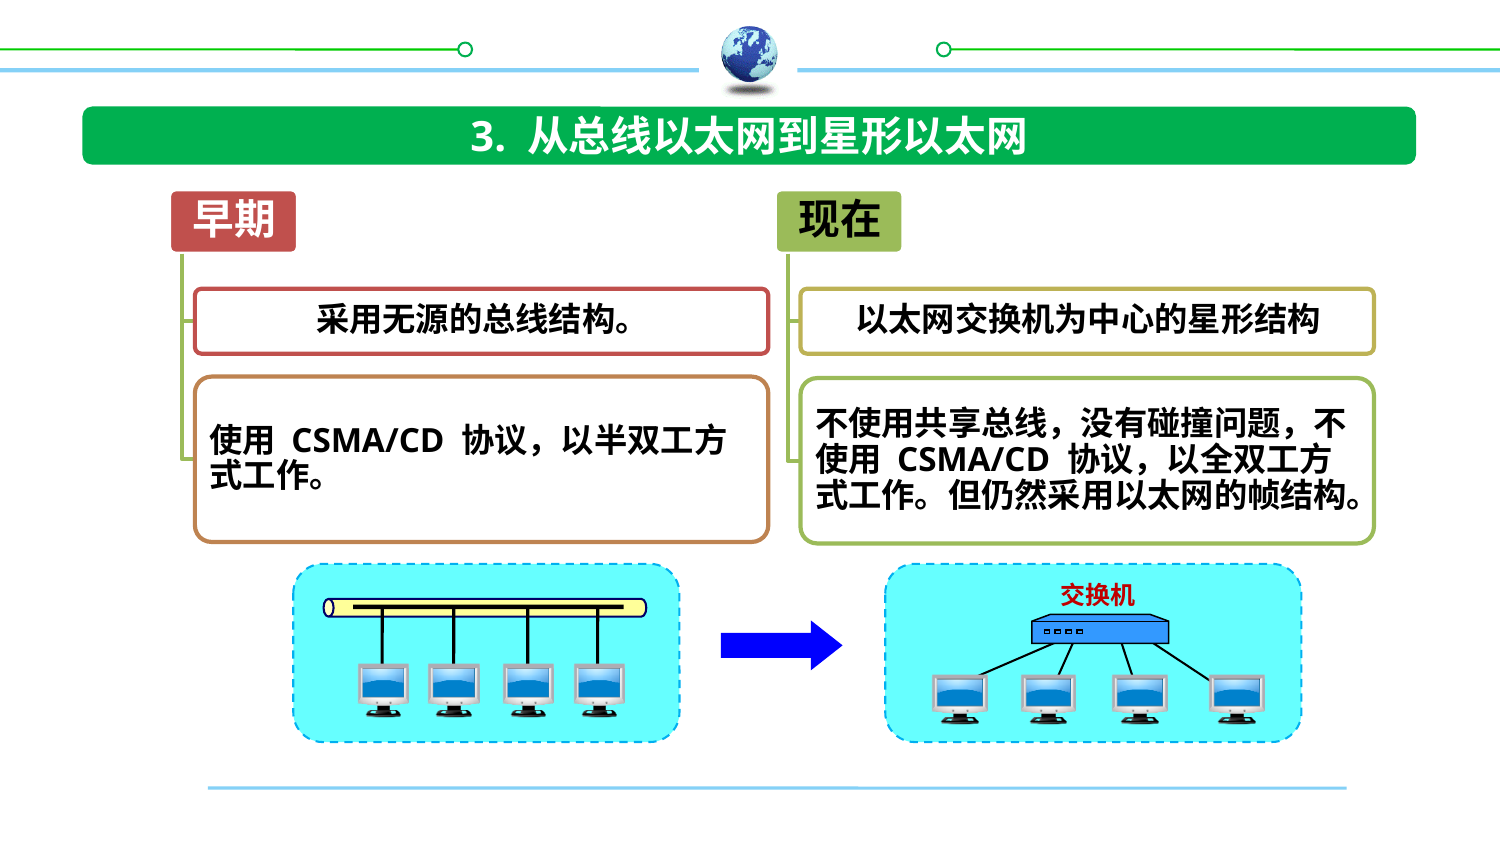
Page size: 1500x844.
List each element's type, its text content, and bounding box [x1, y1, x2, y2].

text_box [168, 141, 1375, 564]
text_box [720, 620, 843, 671]
text_box [82, 106, 455, 165]
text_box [884, 563, 1302, 743]
picture [719, 24, 779, 100]
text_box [293, 563, 680, 743]
text_box 3. 从总线以太网到星形以太网 [455, 102, 1043, 140]
text_box [1043, 106, 1417, 165]
